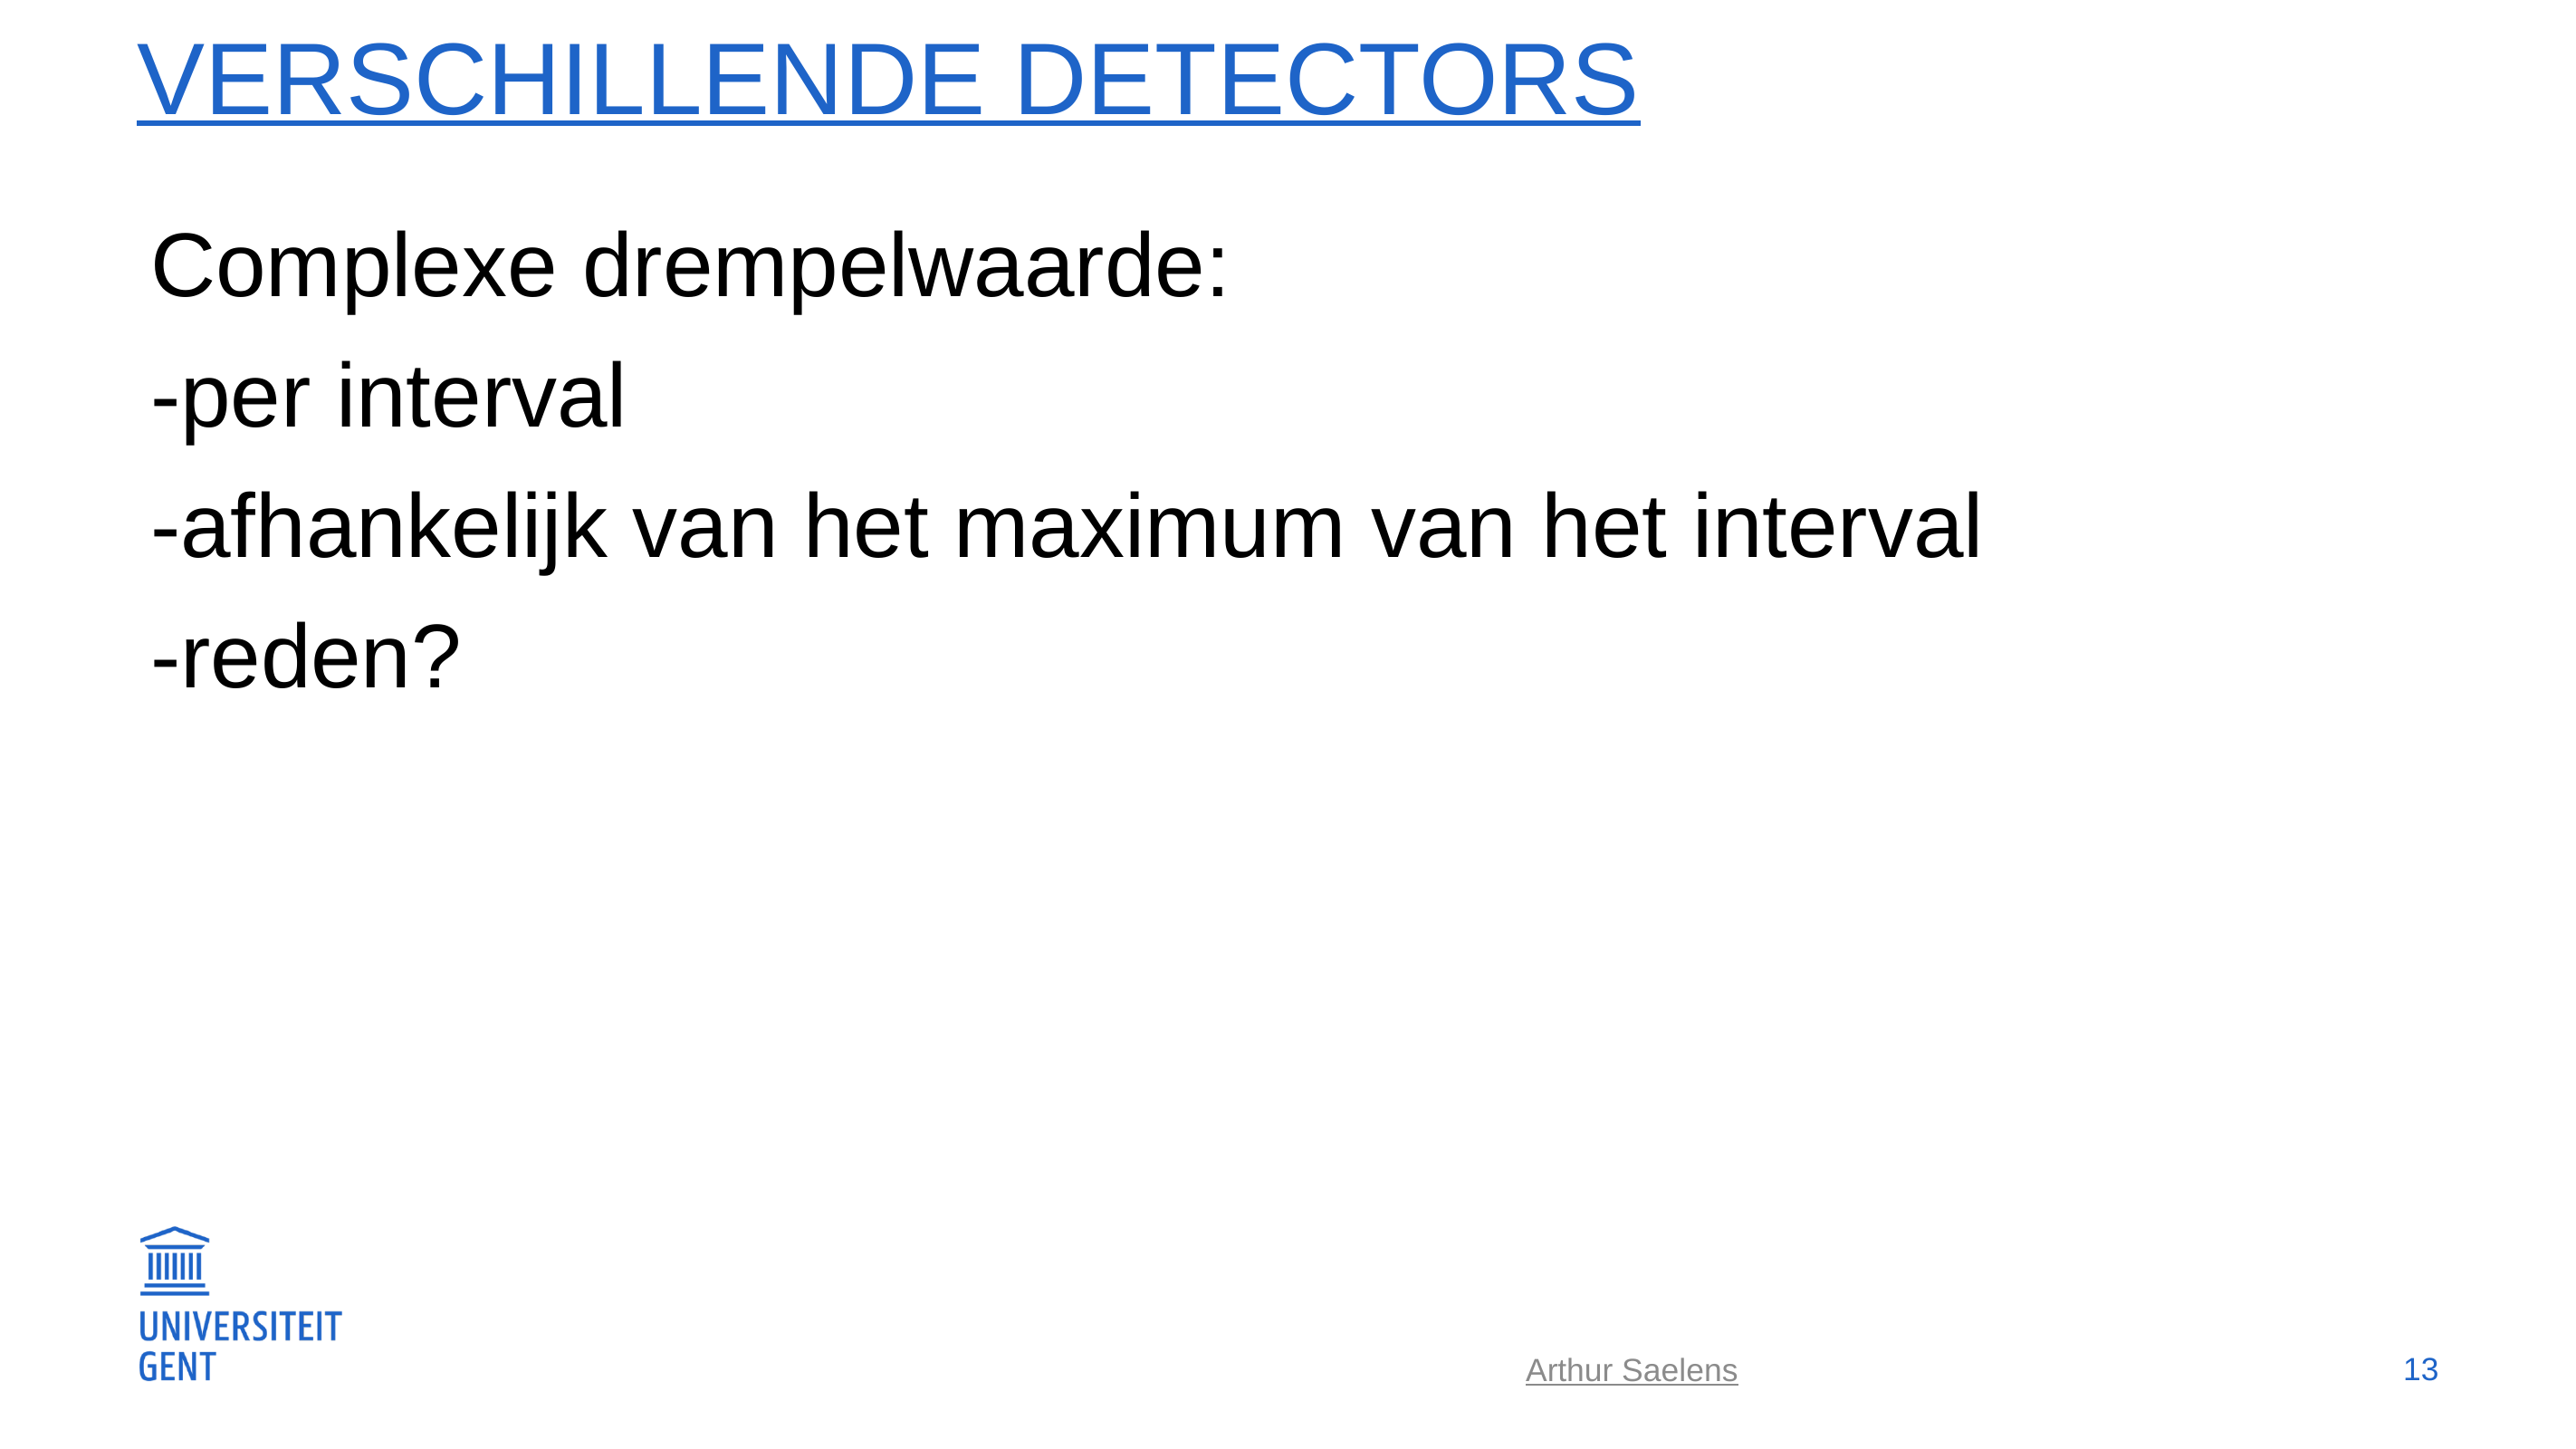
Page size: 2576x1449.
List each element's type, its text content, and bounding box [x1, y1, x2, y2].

title Verschillende detectors [123, 20, 2456, 149]
list Complexe drempelwaarde: -per interval -afhankelijk van het maximum van het interval -reden? [124, 177, 2456, 1173]
slide_number 13 [2315, 1329, 2453, 1407]
picture [72, 1174, 415, 1449]
footer Arthur Saelens [1011, 1336, 2253, 1402]
